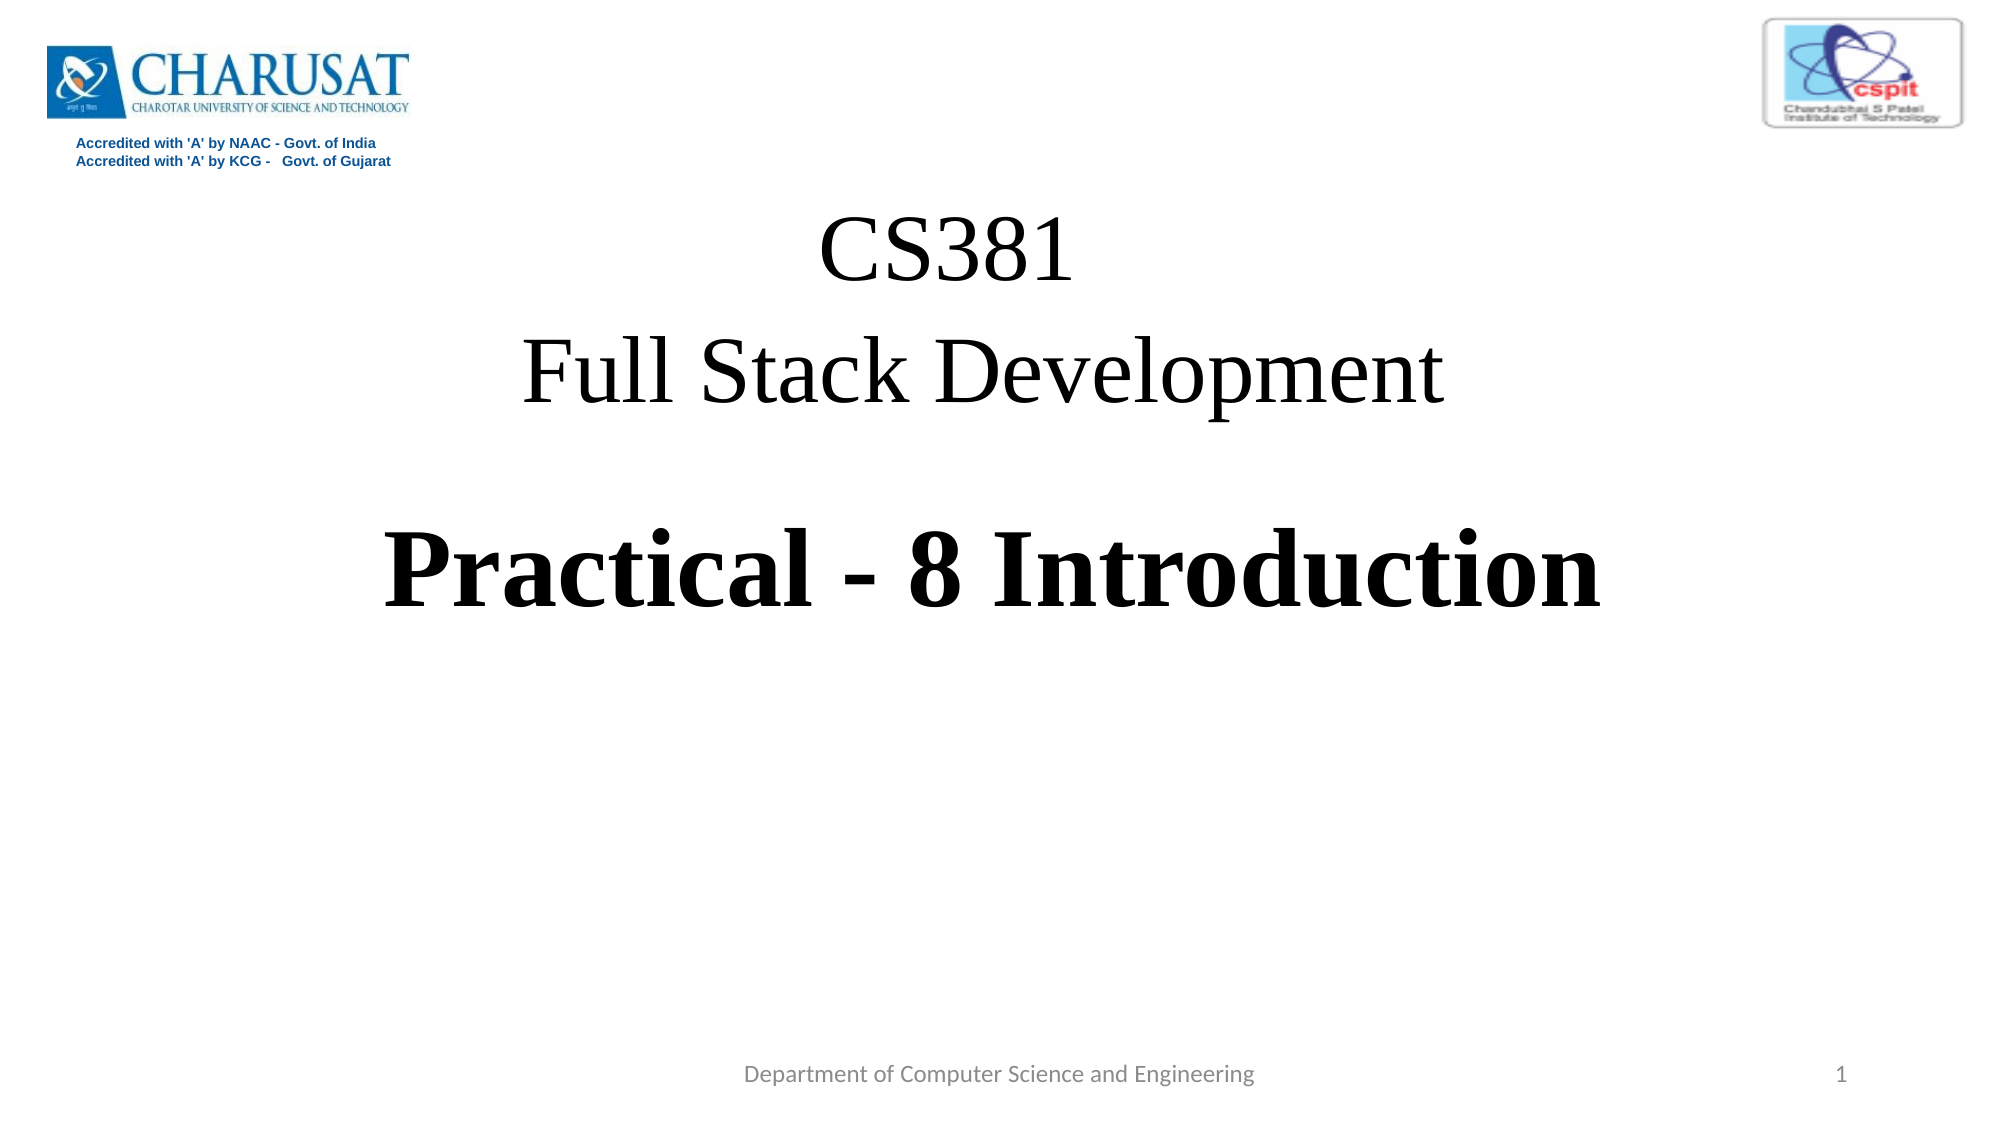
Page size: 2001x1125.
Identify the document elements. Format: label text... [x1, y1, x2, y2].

slide_number 1 [1412, 1042, 1863, 1103]
picture [1749, 8, 1975, 134]
title Practical - 8 Introduction [243, 486, 1744, 639]
subtitle CS381 Full Stack Development [233, 190, 1734, 432]
footer Department of Computer Science and Engineering [662, 1042, 1338, 1103]
picture [47, 45, 411, 119]
text_box Accredited with 'A' by NAAC - Govt. of India Accredited with 'A' by KCG - Govt. of Gujarat [60, 126, 407, 177]
